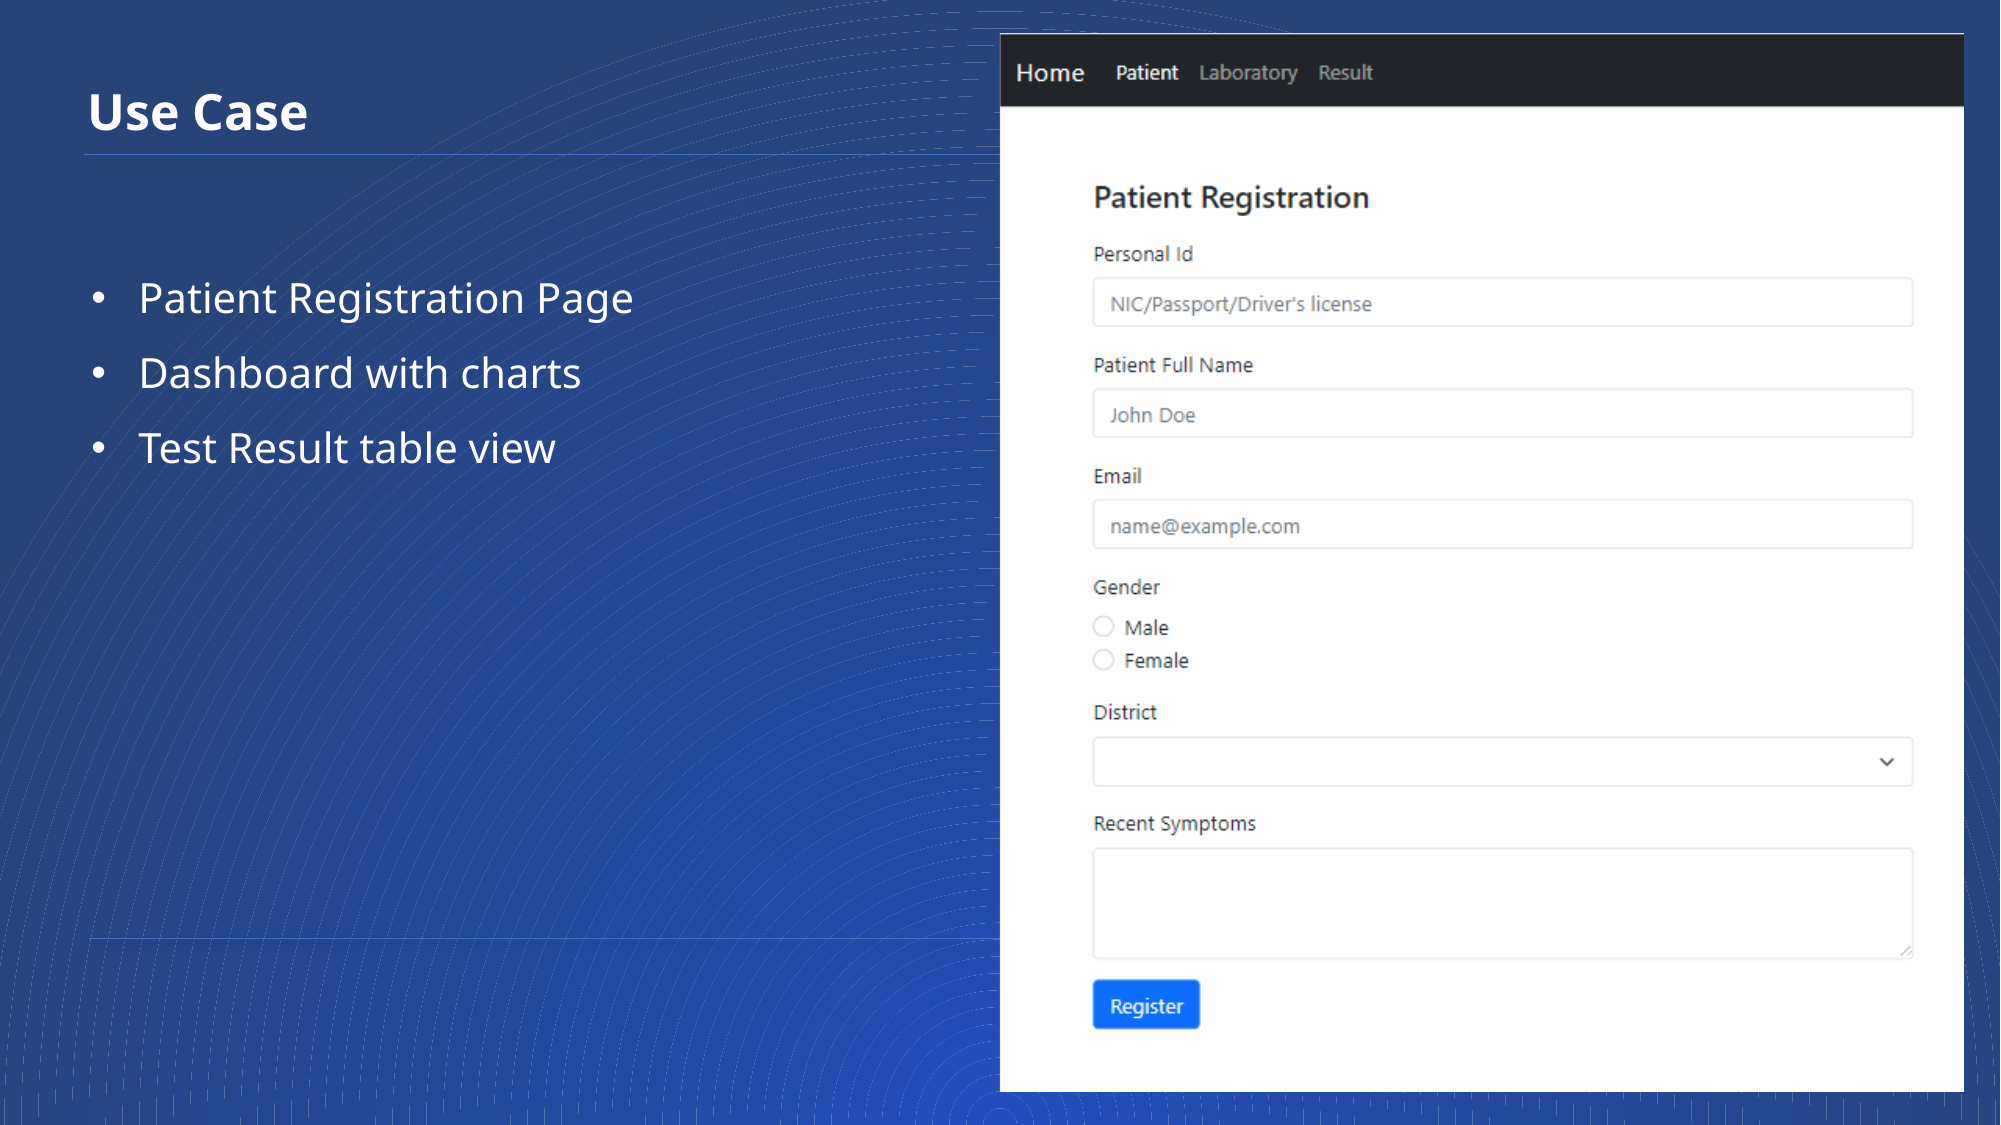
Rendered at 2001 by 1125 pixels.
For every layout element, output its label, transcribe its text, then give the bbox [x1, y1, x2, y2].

text_box Patient Registration Page Dashboard with charts Test Result table view [1964, 239, 1976, 615]
text_box Use Case [73, 73, 999, 148]
picture [999, 33, 1964, 1117]
text_box Patient Registration Page Dashboard with charts Test Result table view [76, 239, 999, 615]
